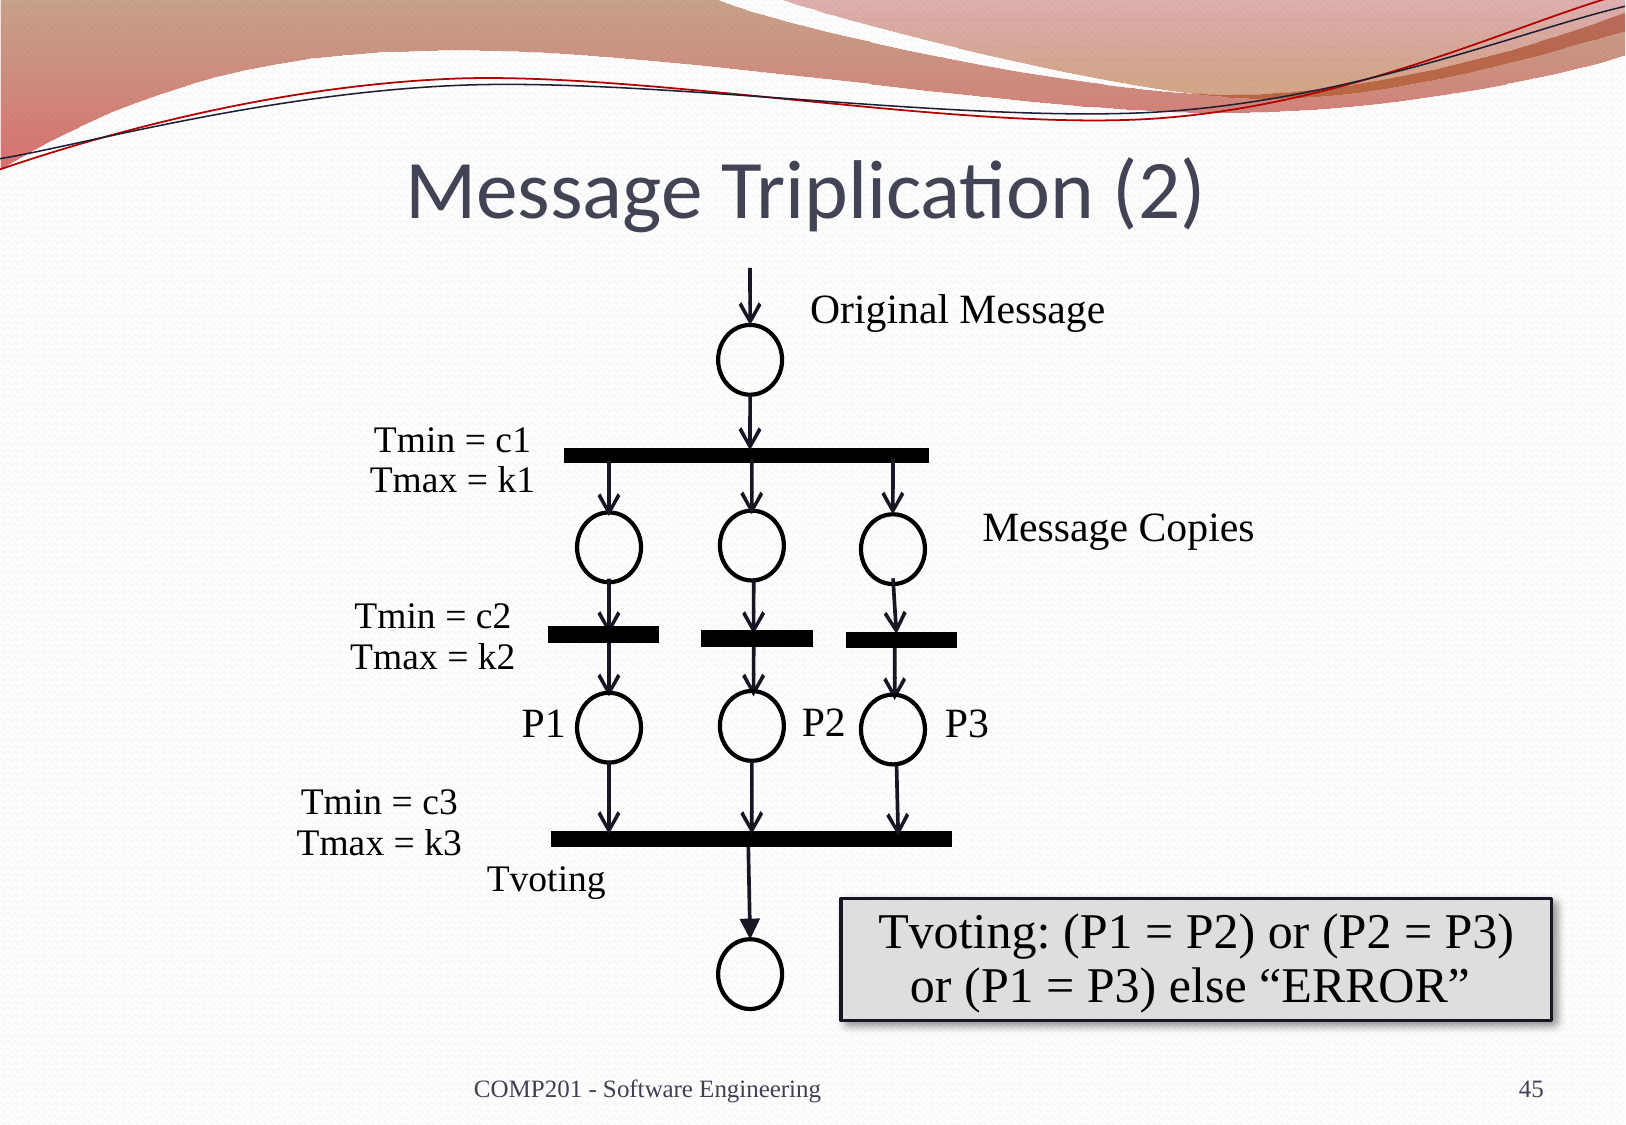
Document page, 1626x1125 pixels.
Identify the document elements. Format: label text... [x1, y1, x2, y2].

title Message Triplication (2) [67, 104, 1544, 236]
text_box Tmin = c2 Tmax = k2 [335, 589, 531, 685]
text_box [718, 324, 783, 395]
text_box [719, 510, 784, 581]
text_box Tmin = c3 Tmax = k3 [281, 774, 477, 871]
text_box Tmin = c1 Tmax = k1 [354, 412, 551, 509]
text_box P1 [498, 694, 590, 755]
text_box [553, 833, 950, 845]
footer COMP201 - Software Engineering [473, 1042, 1070, 1103]
text_box P3 [921, 694, 1013, 755]
text_box [703, 632, 811, 645]
text_box [869, 694, 921, 765]
text_box [848, 633, 956, 647]
text_box Tvoting [460, 851, 633, 907]
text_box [869, 606, 920, 611]
slide_number 45 [1408, 1042, 1544, 1103]
text_box P2 [778, 692, 870, 753]
text_box [589, 692, 642, 763]
text_box [719, 691, 778, 761]
text_box [565, 450, 927, 461]
text_box [577, 512, 642, 583]
text_box Original Message [795, 280, 1121, 340]
text_box [860, 514, 925, 584]
text_box Tvoting: (P1 = P2) or (P2 = P3) or (P1 = P3) else “ERROR” [841, 898, 1552, 1021]
text_box Message Copies [967, 498, 1270, 558]
text_box [718, 939, 783, 1010]
text_box [549, 628, 657, 641]
